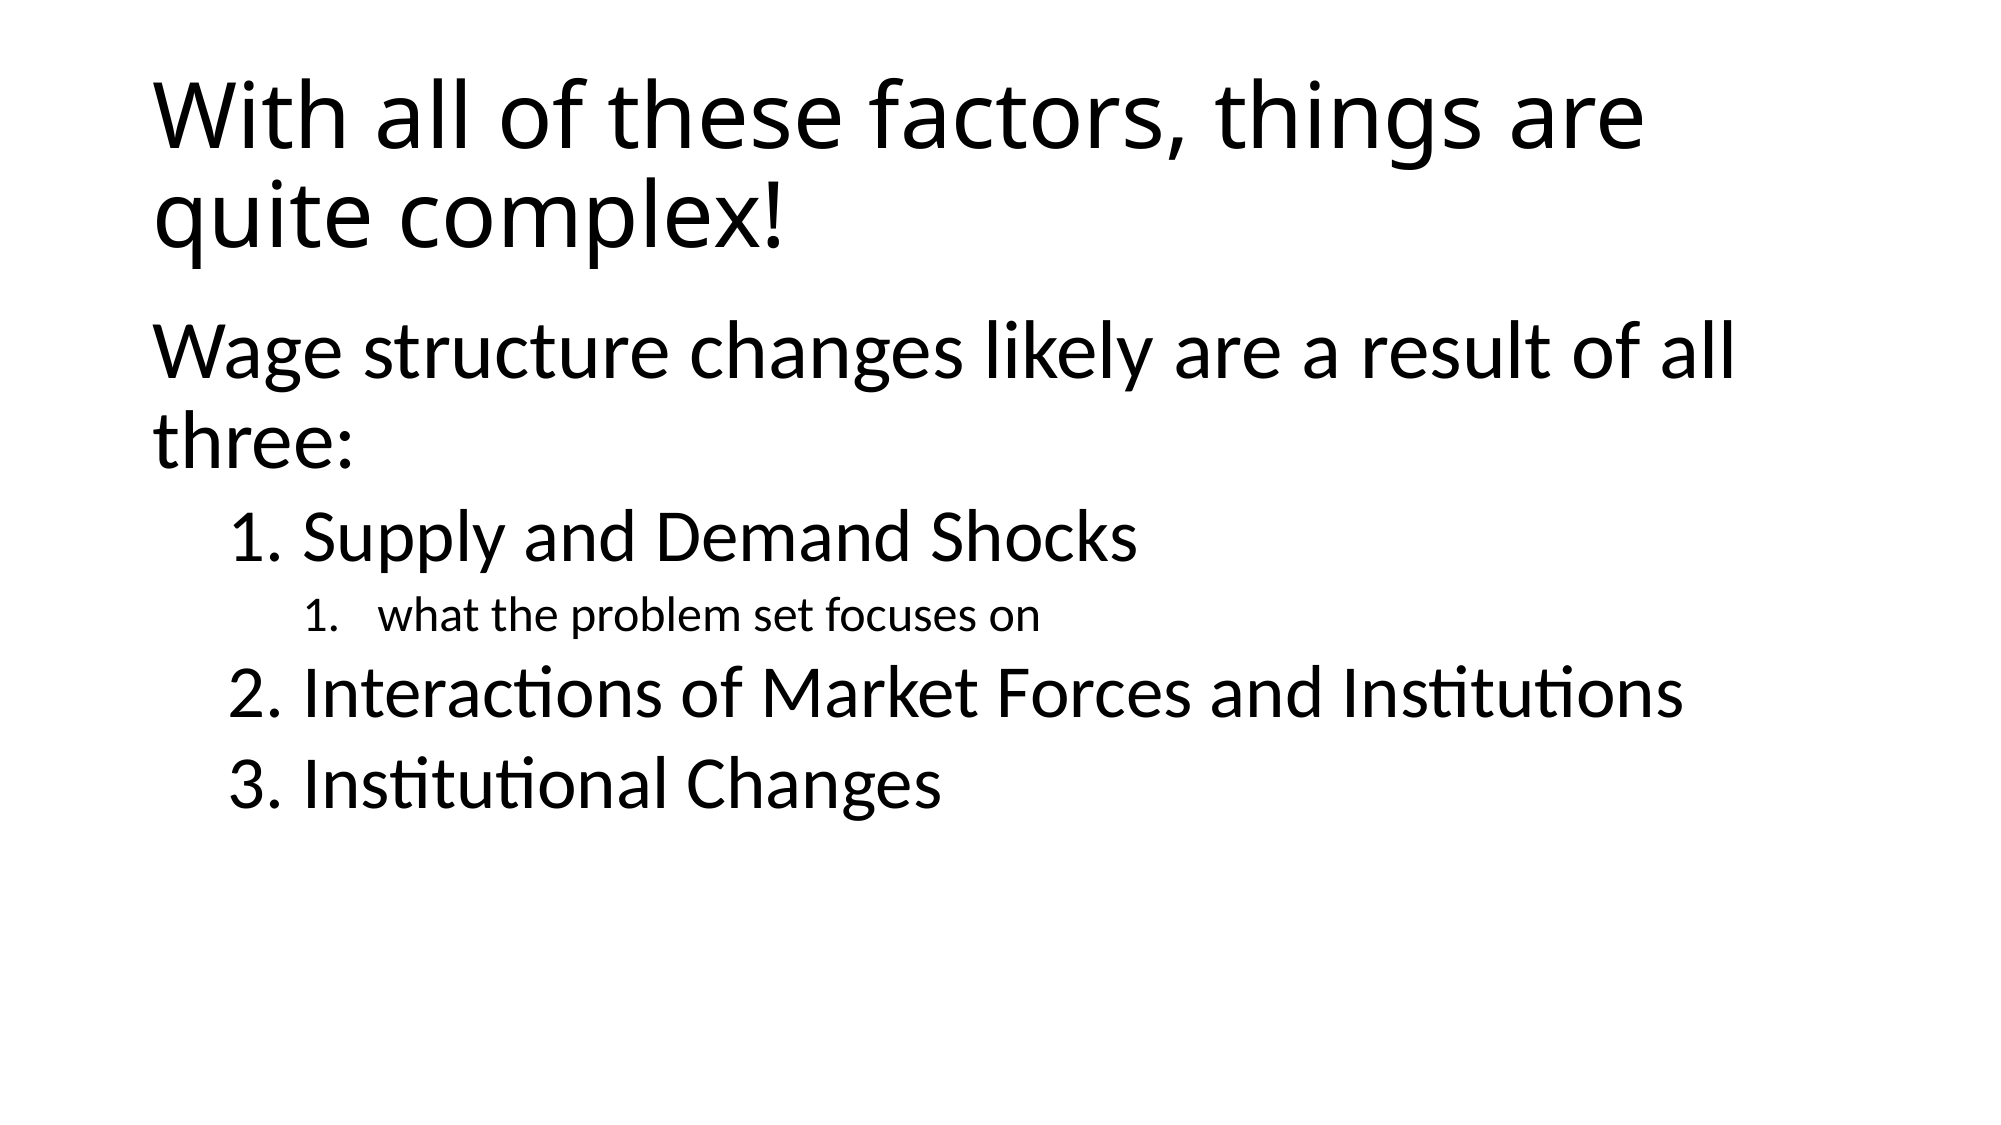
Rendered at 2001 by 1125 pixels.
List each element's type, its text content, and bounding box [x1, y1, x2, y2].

list Wage structure changes likely are a result of all three: Supply and Demand Shocks what the problem set focuses on Interactions of Market Forces and Institutions Institutional Changes [137, 299, 1863, 1014]
title With all of these factors, things are quite complex! [137, 59, 1863, 278]
